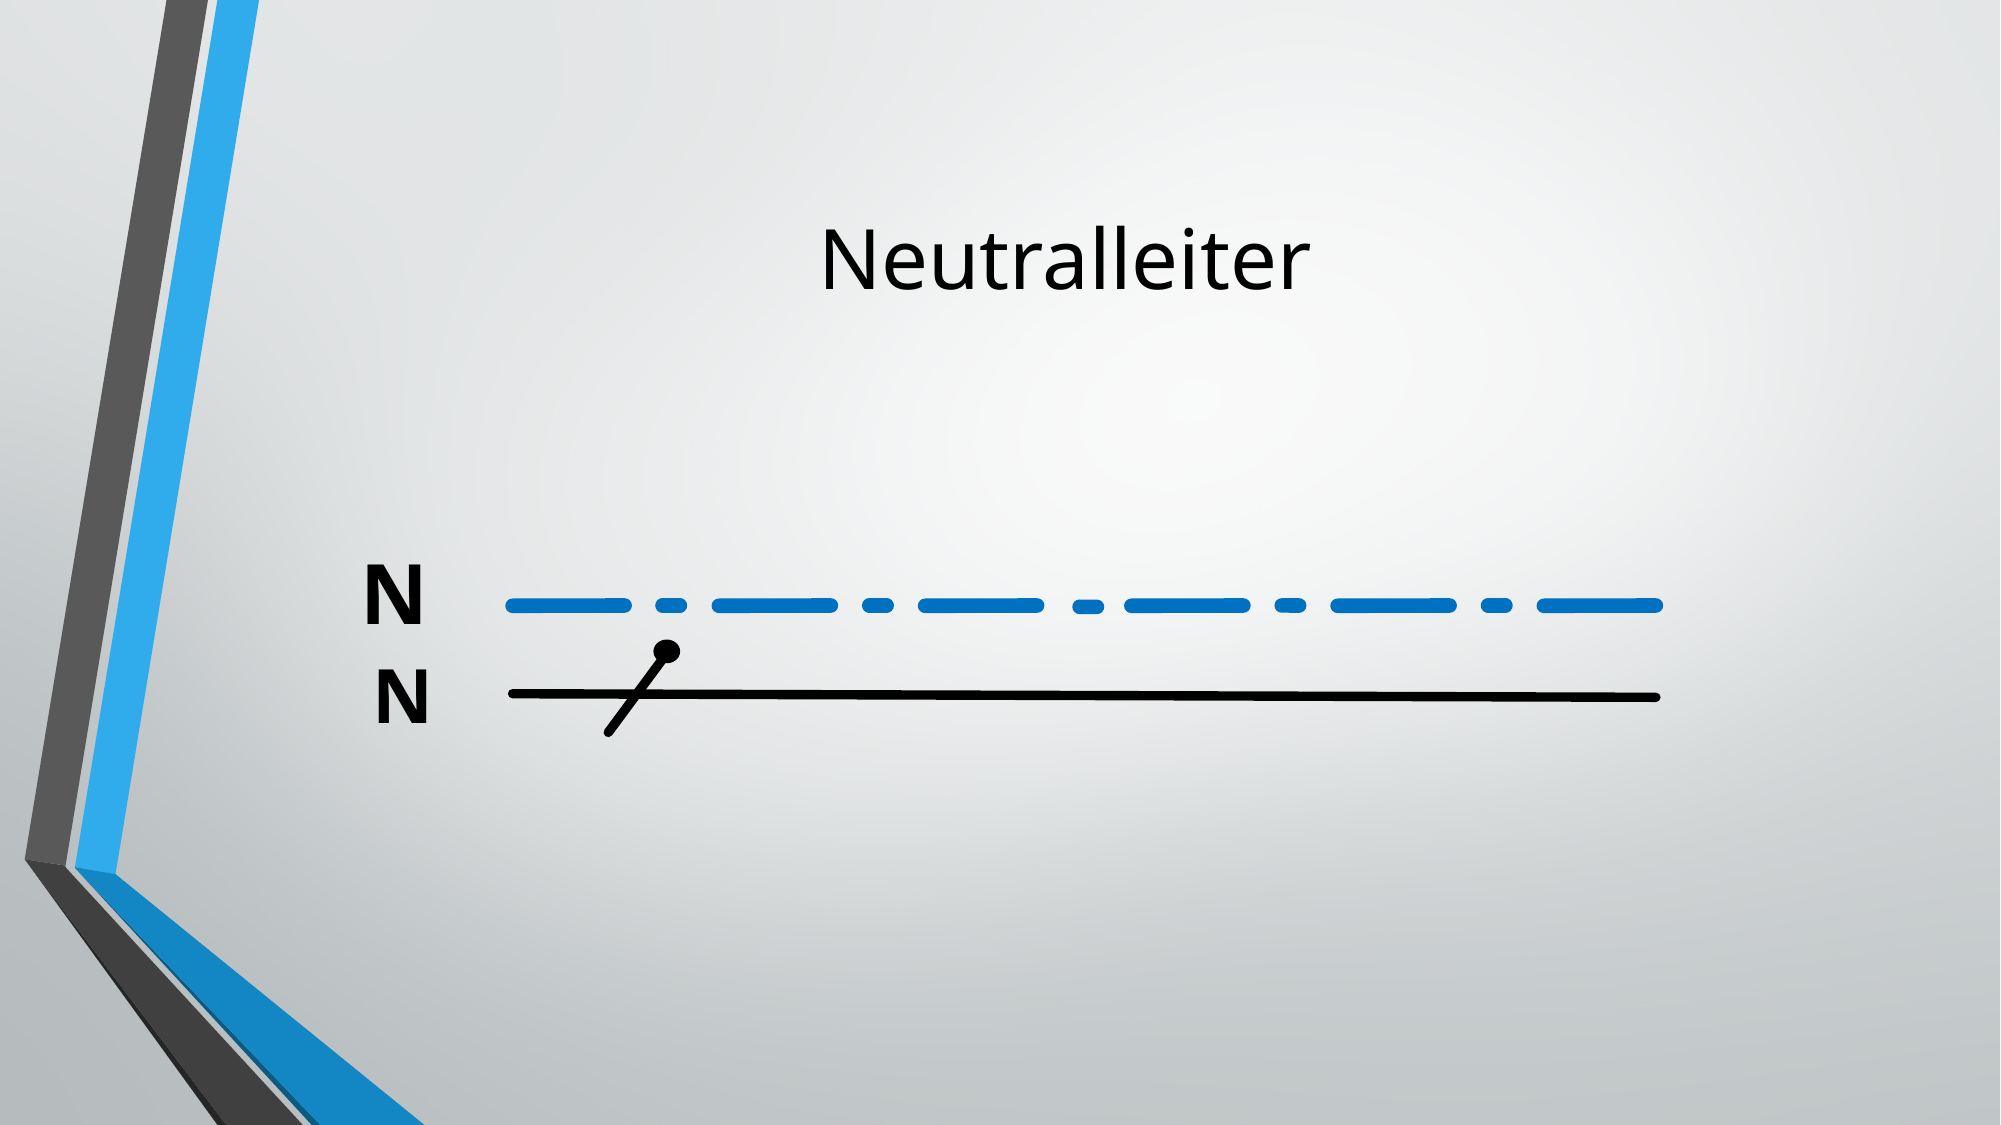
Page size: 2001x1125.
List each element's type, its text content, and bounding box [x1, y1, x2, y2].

text_box [653, 639, 681, 664]
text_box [663, 693, 1657, 698]
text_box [512, 693, 608, 698]
title Neutralleiter [243, 112, 1887, 400]
list N [243, 437, 1887, 950]
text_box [608, 658, 663, 733]
